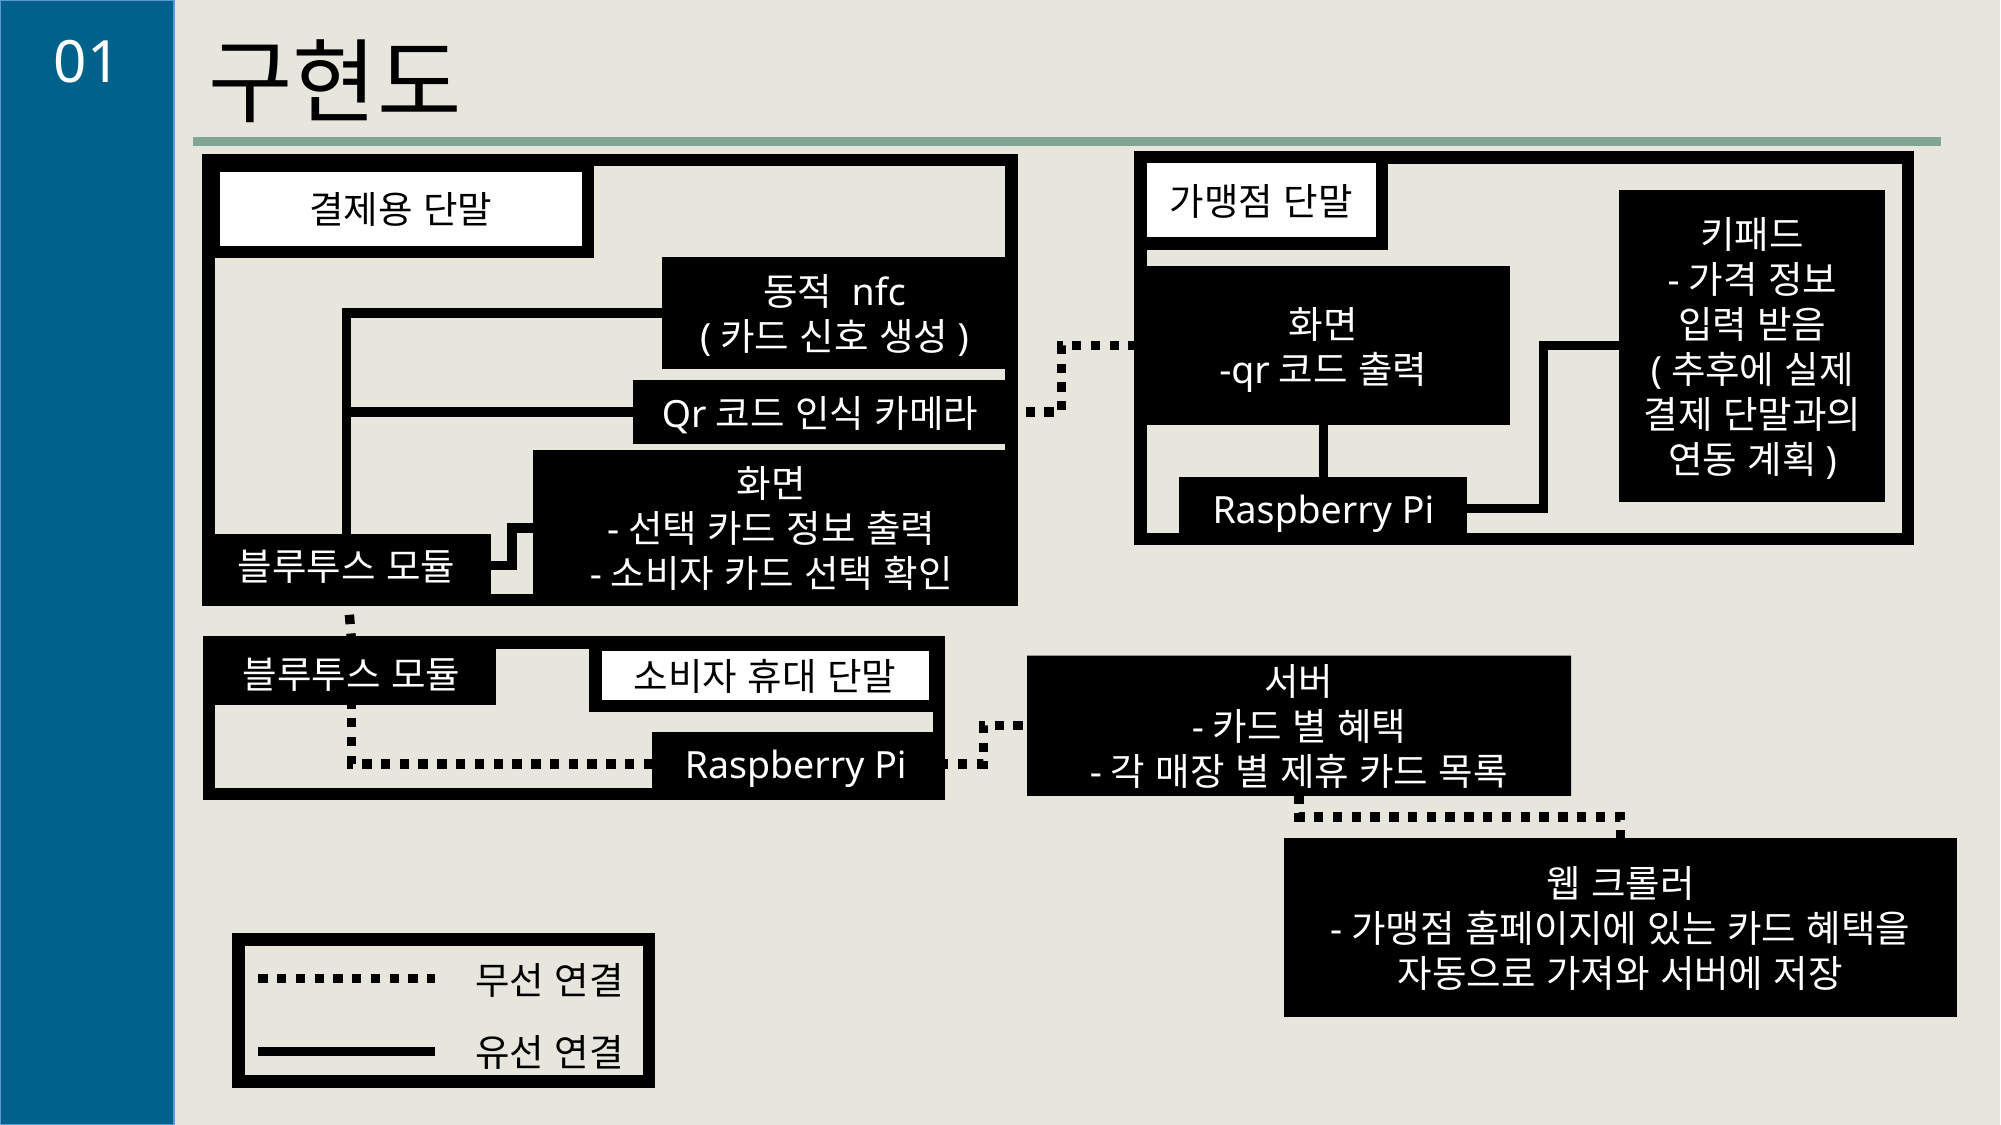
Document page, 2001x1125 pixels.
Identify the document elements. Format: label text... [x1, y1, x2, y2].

text_box [496, 642, 940, 732]
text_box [986, 345, 1138, 412]
text_box [0, 0, 175, 1125]
text_box [208, 705, 652, 795]
text_box 가맹점 단말 [1139, 156, 1383, 245]
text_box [351, 704, 654, 764]
text_box 결제용 단말 [212, 165, 589, 253]
text_box [208, 159, 1013, 601]
text_box 블루투스 모듈 [208, 642, 496, 705]
text_box 웹 크롤러 -가맹점 홈페이지에 있는 카드 혜택을 자동으로 가져와 서버에 저장 [1284, 838, 1957, 1017]
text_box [1438, 656, 1482, 979]
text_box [938, 725, 1027, 764]
text_box 구현도 [193, 16, 870, 137]
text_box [238, 939, 664, 1082]
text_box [489, 527, 535, 566]
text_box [346, 312, 664, 535]
text_box 블루투스 모듈 [203, 534, 208, 597]
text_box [347, 595, 352, 643]
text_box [1466, 345, 1621, 509]
text_box 소비자 휴대 단말 [594, 644, 936, 707]
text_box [346, 411, 635, 535]
text_box 서버 -카드 별 혜택 -각 매장 별 제휴 카드 목록 [1026, 654, 1572, 797]
text_box 화면 -선택 카드 정보 출력 -소비자 카드 선택 확인 [533, 450, 1009, 606]
text_box [1139, 156, 1909, 540]
text_box Raspberry Pi [652, 732, 940, 796]
text_box 01 [19, 16, 155, 102]
